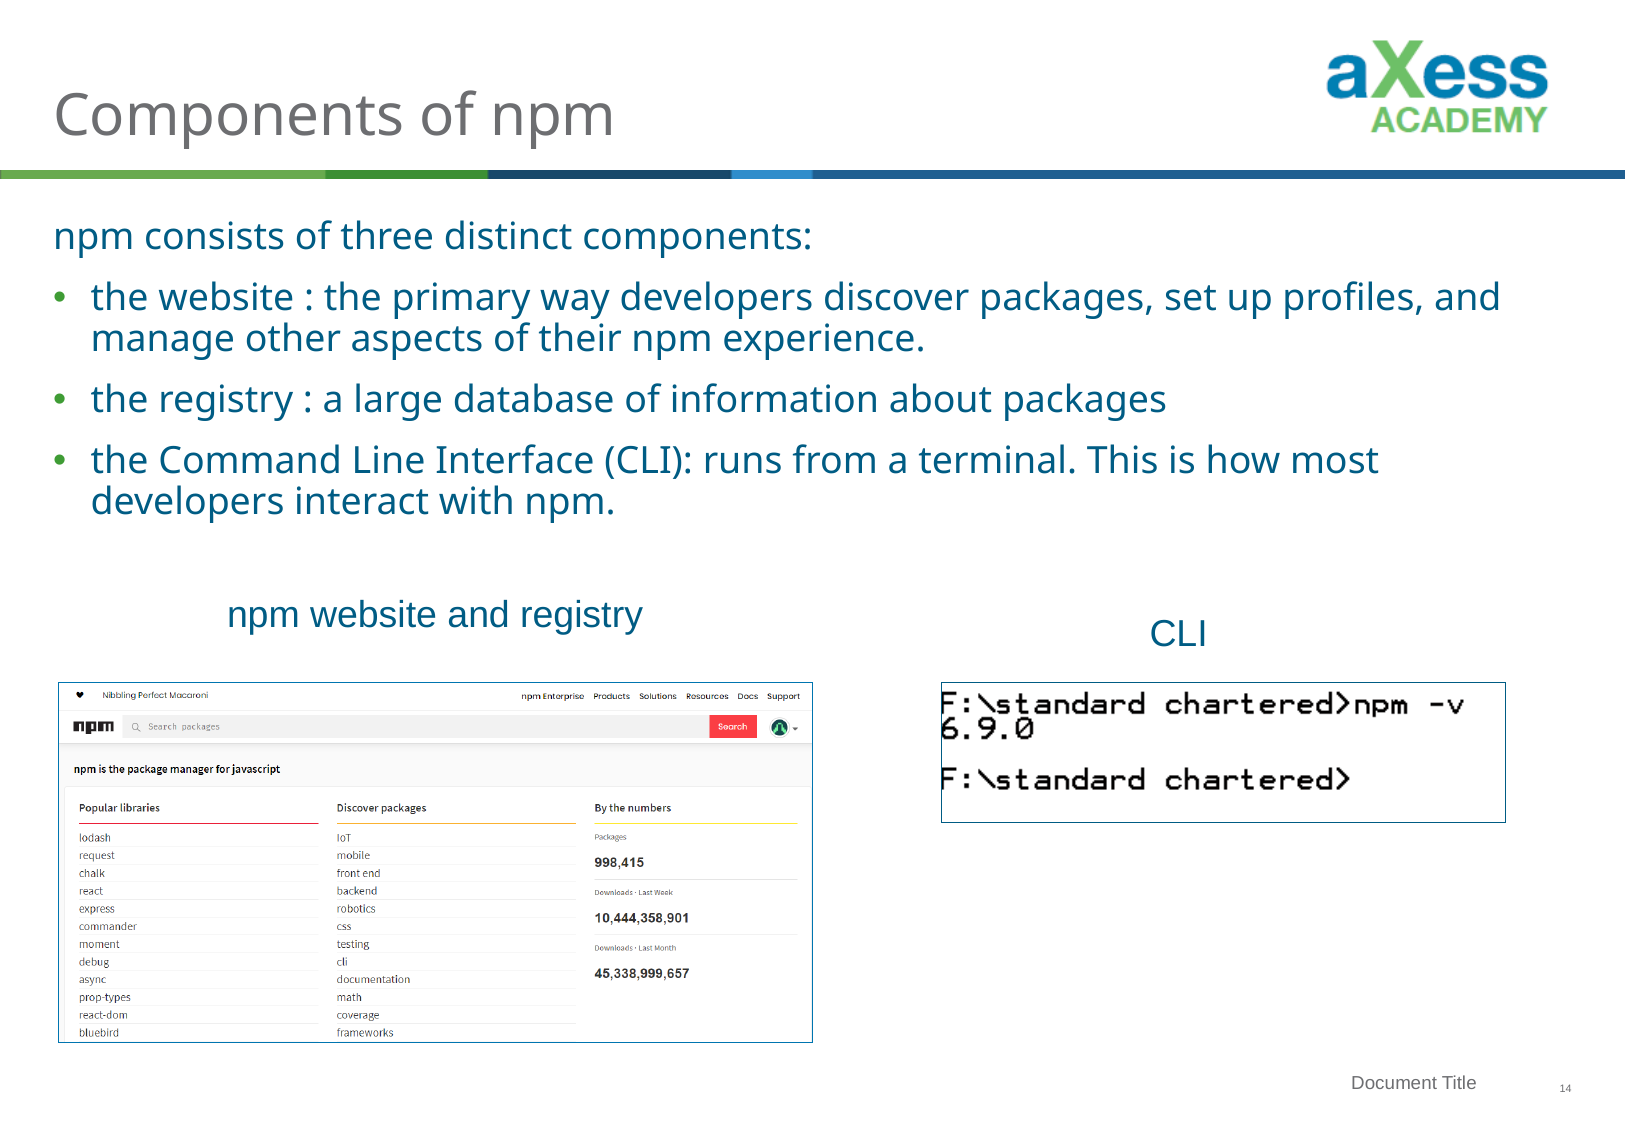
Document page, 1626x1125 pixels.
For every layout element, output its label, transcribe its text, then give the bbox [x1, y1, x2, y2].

list npm consists of three distinct components: the website : the primary way developers discover packages, set up profiles, and manage other aspects of their npm experience. the registry : a large database of information about packages the Command Line Interface (CLI): runs from a terminal. This is how most developers interact with npm. [53, 217, 1573, 563]
picture [0, 170, 1625, 179]
title Components of npm [53, 32, 1573, 148]
picture [943, 684, 1504, 821]
text_box npm website and registry [212, 582, 659, 642]
text_box CLI [1134, 601, 1223, 661]
picture [1288, 30, 1574, 147]
picture [60, 684, 811, 1041]
